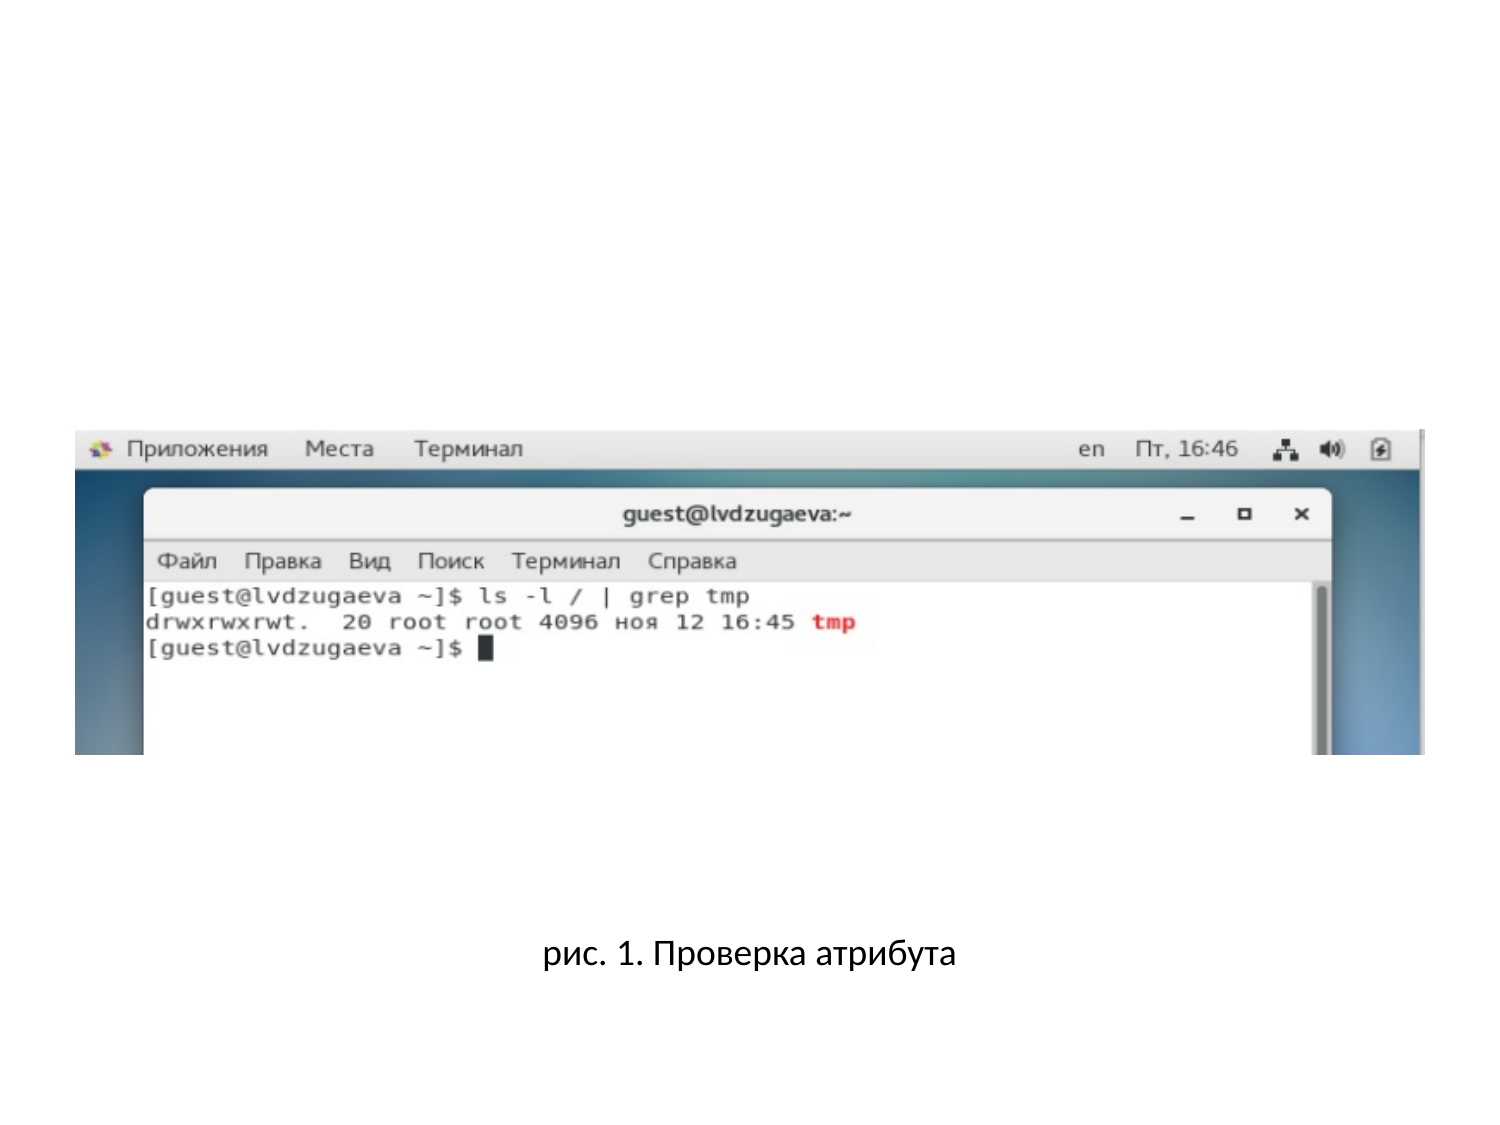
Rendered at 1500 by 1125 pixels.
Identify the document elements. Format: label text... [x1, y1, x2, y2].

text_box рис. 1. Проверка атрибута [74, 920, 1425, 1005]
picture [74, 428, 1426, 755]
